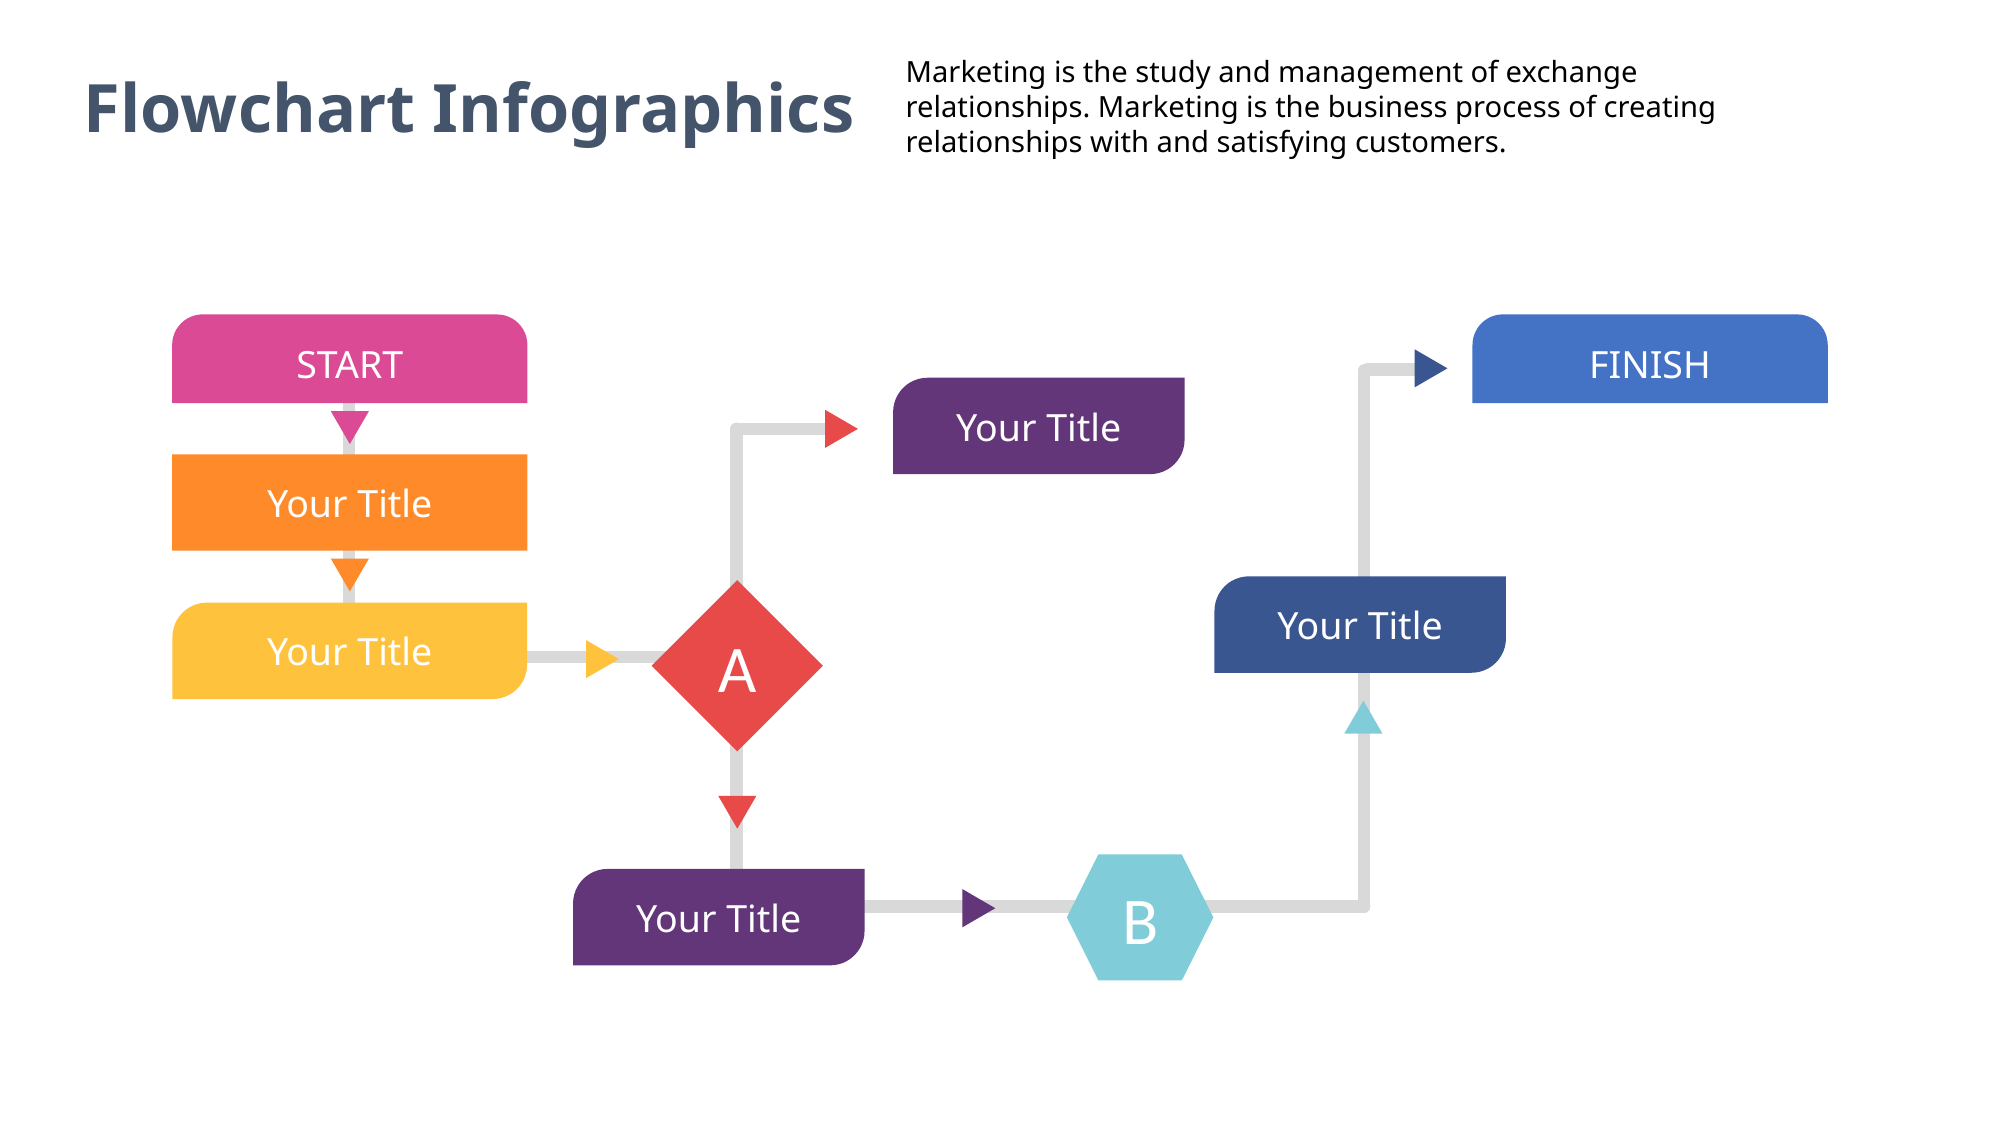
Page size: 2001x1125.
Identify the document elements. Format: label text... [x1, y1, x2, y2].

text_box Marketing is the study and management of exchange relationships. Marketing is the business process of creating relationships with and satisfying customers. [890, 46, 1836, 166]
text_box Flowchart Infographics [47, 58, 890, 154]
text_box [172, 314, 1828, 981]
